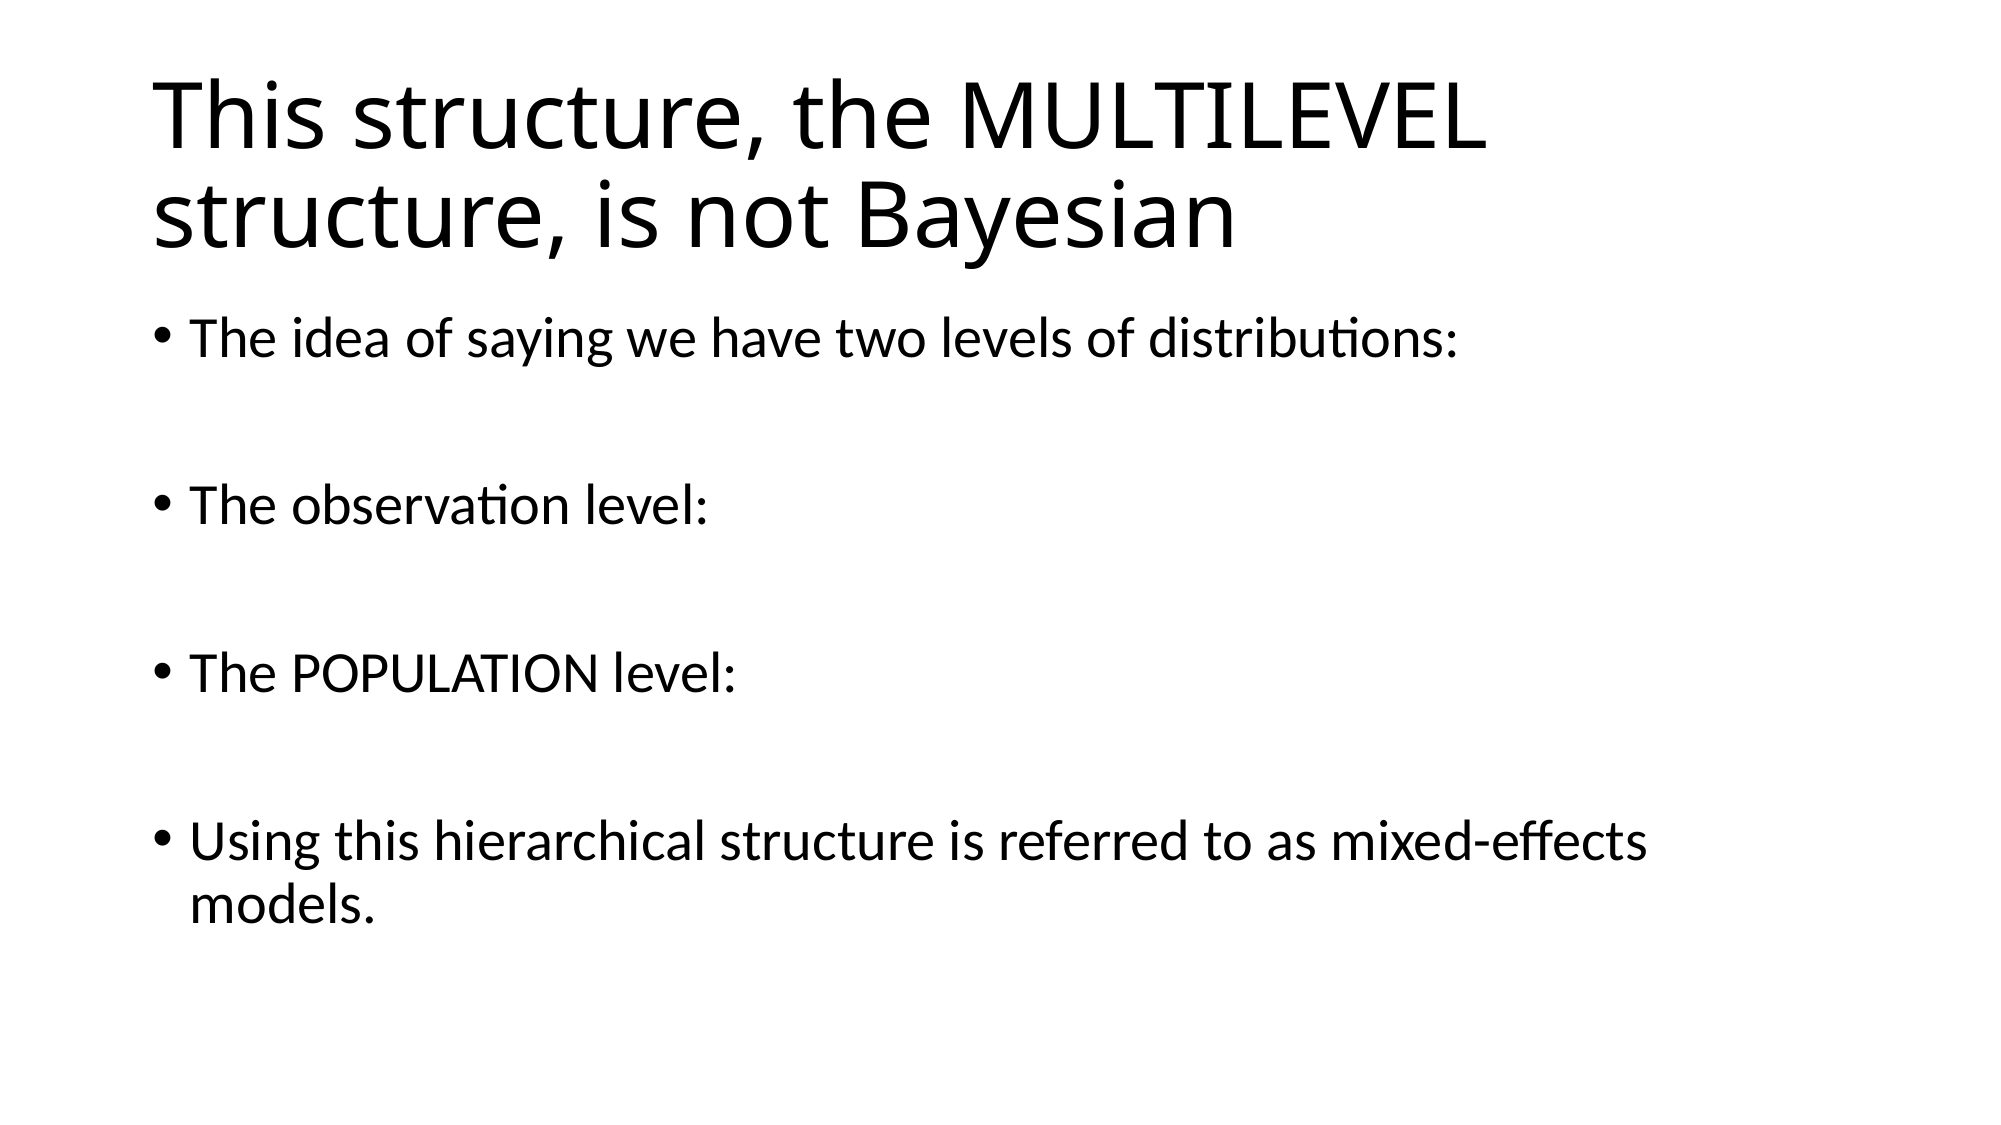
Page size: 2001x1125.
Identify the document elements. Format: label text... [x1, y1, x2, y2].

title This structure, the MULTILEVEL structure, is not Bayesian [137, 59, 1863, 278]
